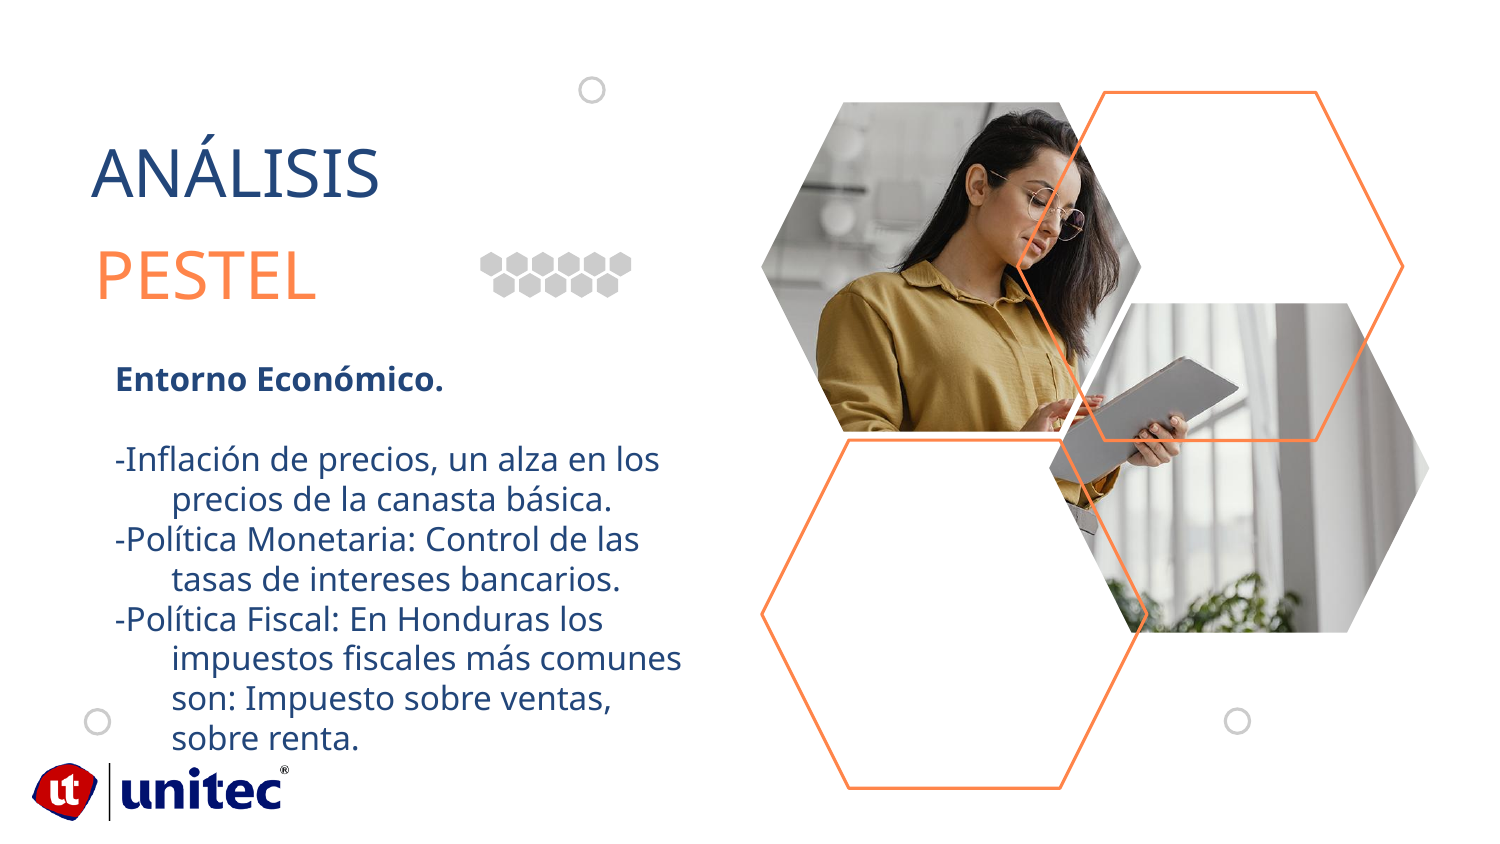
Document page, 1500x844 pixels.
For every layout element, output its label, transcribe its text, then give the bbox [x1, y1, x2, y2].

picture [32, 763, 289, 822]
subtitle Entorno Económico. -Inflación de precios, un alza en los precios de la canasta básica. -Política Monetaria: Control de las tasas de intereses bancarios. -Política Fiscal: En Honduras los impuestos fiscales más comunes son: Impuesto sobre ventas, sobre renta. [81, 343, 704, 736]
title PESTEL [79, 273, 634, 342]
text_box [1100, 92, 1403, 301]
text_box [761, 440, 1134, 789]
picture [760, 102, 1430, 633]
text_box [480, 251, 632, 299]
title ANÁLISIS [76, 67, 795, 273]
